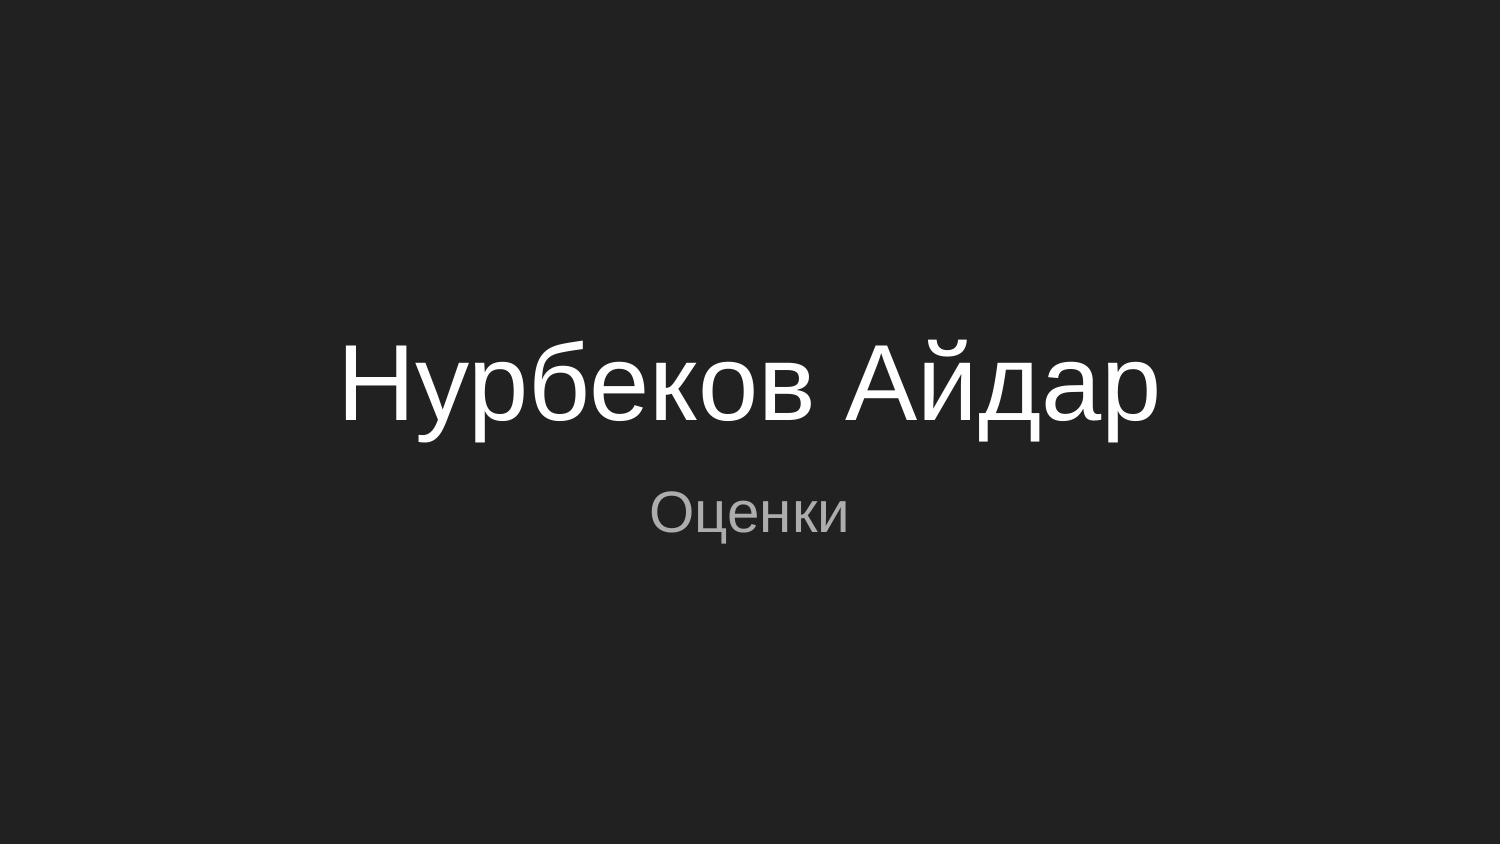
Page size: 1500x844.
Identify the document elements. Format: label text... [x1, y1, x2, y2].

title Нурбеков Айдар [51, 122, 1449, 459]
subtitle Оценки [51, 464, 1449, 595]
